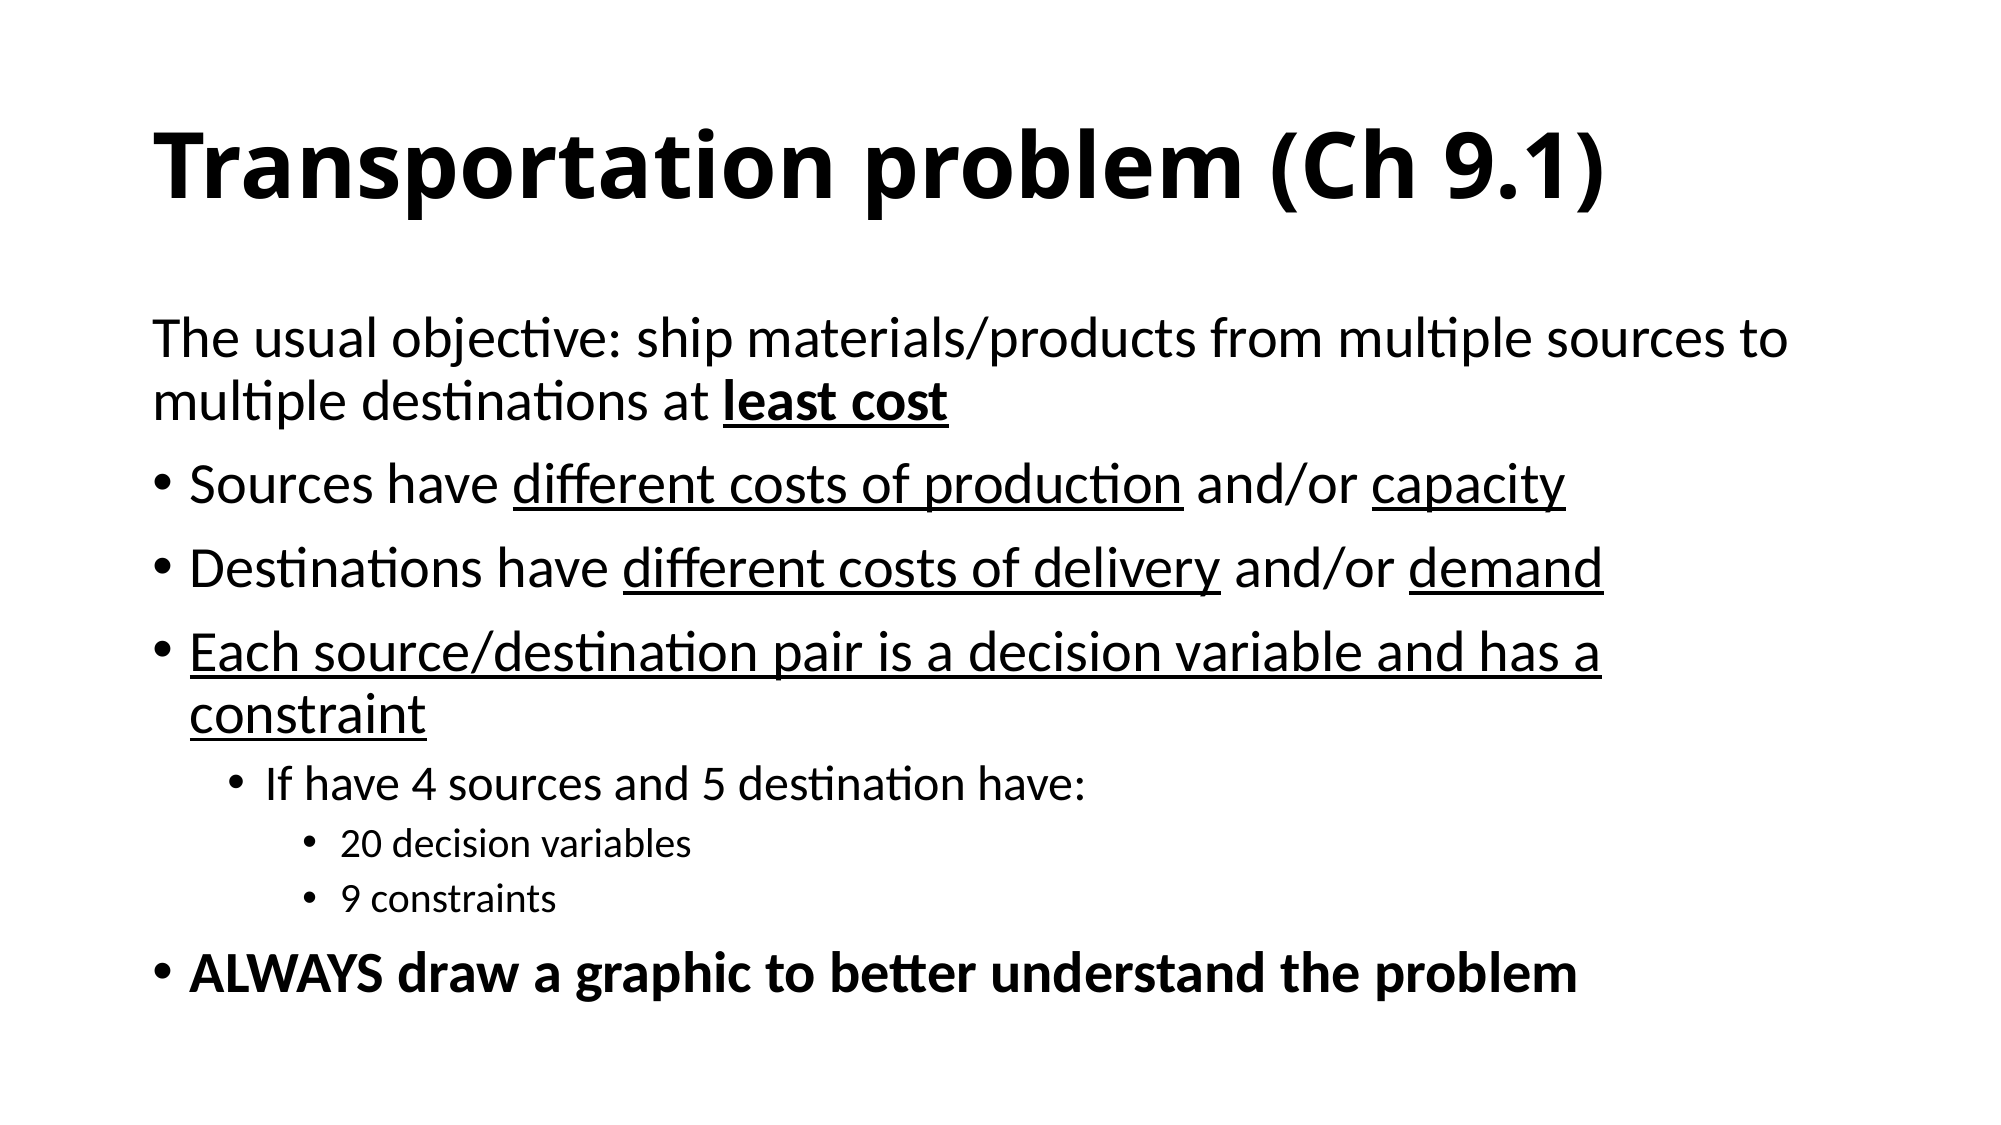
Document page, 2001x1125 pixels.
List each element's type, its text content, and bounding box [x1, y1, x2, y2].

title Transportation problem (Ch 9.1) [137, 59, 1863, 278]
list The usual objective: ship materials/products from multiple sources to multiple destinations at least cost Sources have different costs of production and/or capacity Destinations have different costs of delivery and/or demand Each source/destination pair is a decision variable and has a constraint If have 4 sources and 5 destination have: 20 decision variables 9 constraints ALWAYS draw a graphic to better understand the problem [137, 299, 1863, 1014]
